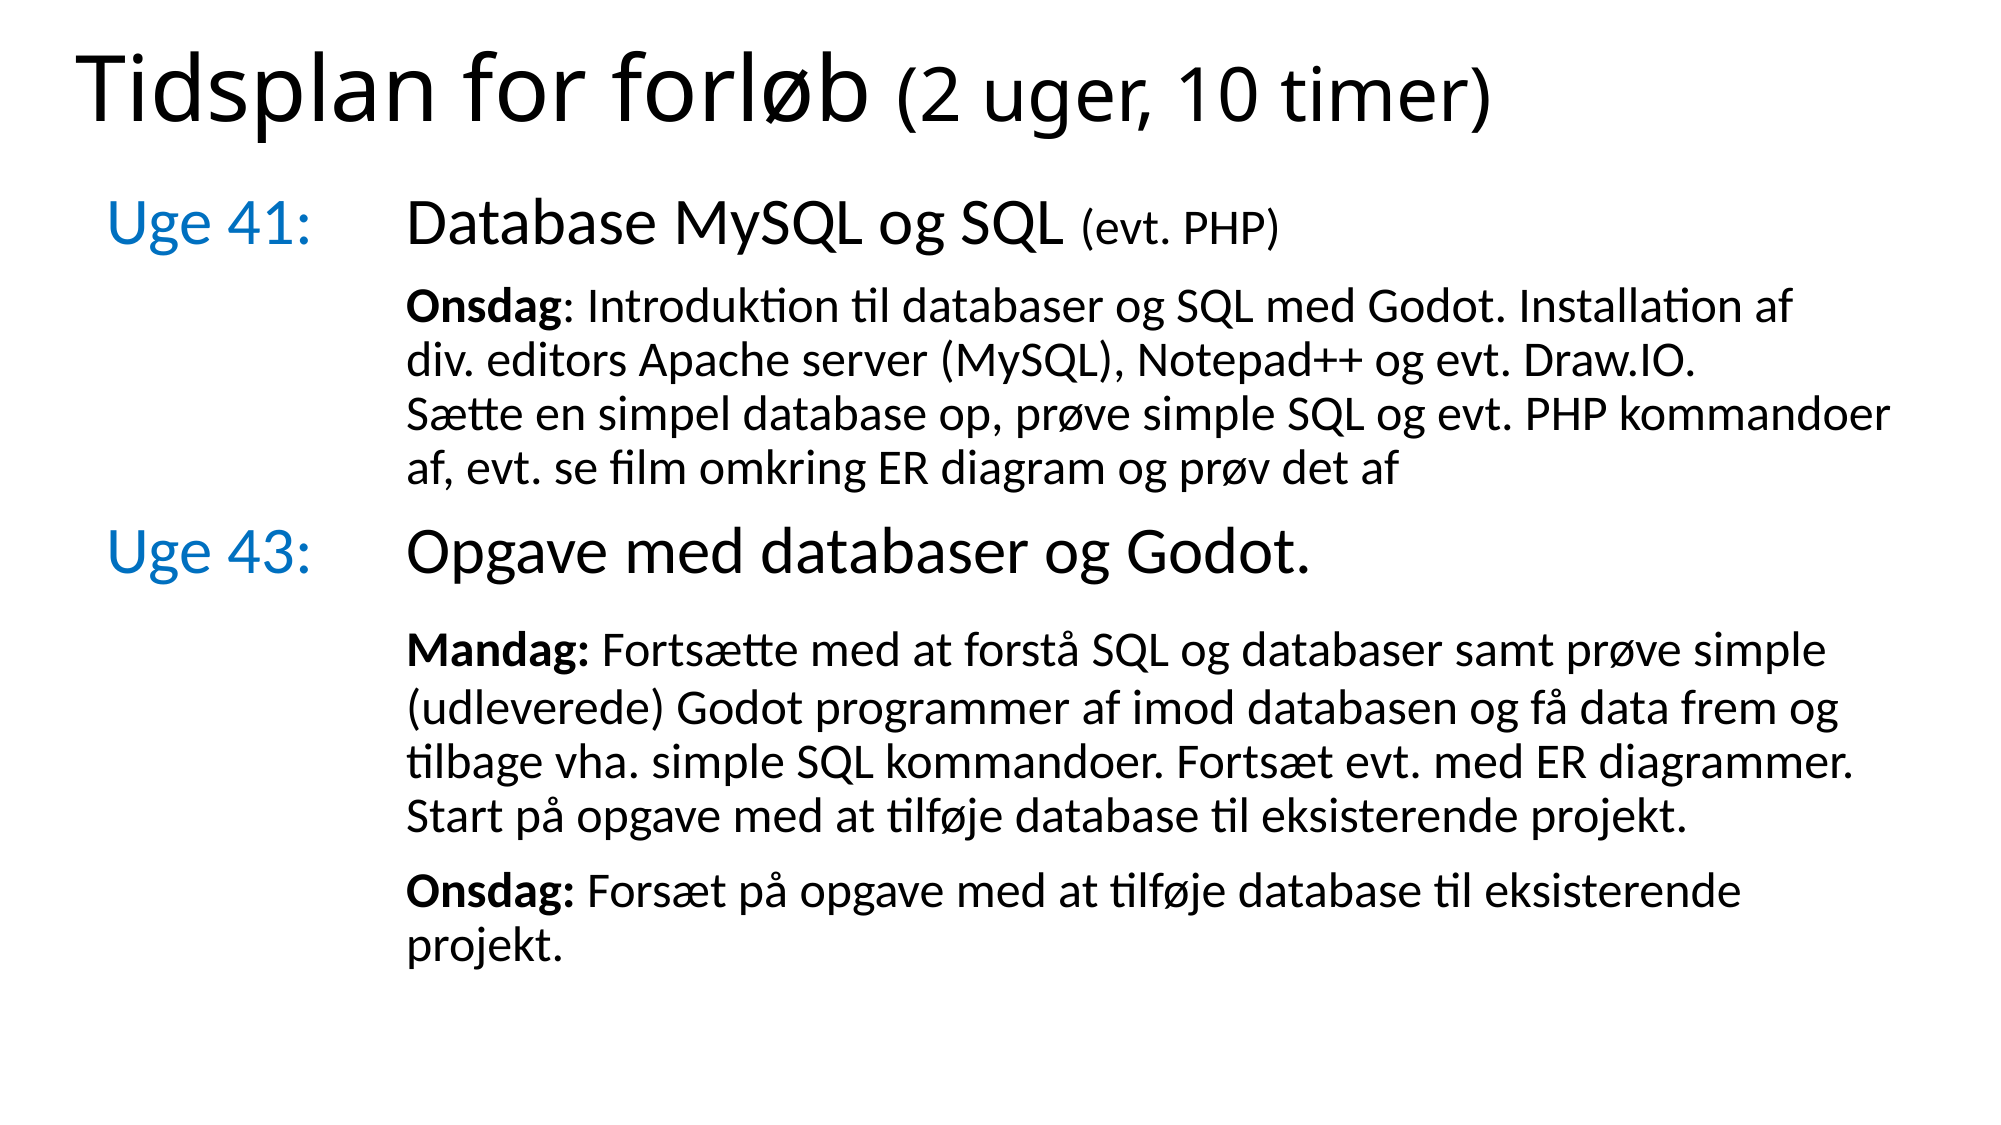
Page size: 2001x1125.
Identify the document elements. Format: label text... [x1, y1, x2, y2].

title Tidsplan for forløb (2 uger, 10 timer) [60, 0, 1786, 201]
list Uge 41: Database MySQL og SQL (evt. PHP) Onsdag: Introduktion til databaser og SQL med Godot. Installation af div. editors Apache server (MySQL), Notepad++ og evt. Draw.IO. Sætte en simpel database op, prøve simple SQL og evt. PHP kommandoer af, evt. se film omkring ER diagram og prøv det af Uge 43: Opgave med databaser og Godot. Mandag: Fortsætte med at forstå SQL og databaser samt prøve simple (udleverede) Godot programmer af imod databasen og få data frem og tilbage vha. simple SQL kommandoer. Fortsæt evt. med ER diagrammer. Start på opgave med at tilføje database til eksisterende projekt. Onsdag: Forsæt på opgave med at tilføje database til eksisterende projekt. [91, 179, 1960, 1086]
